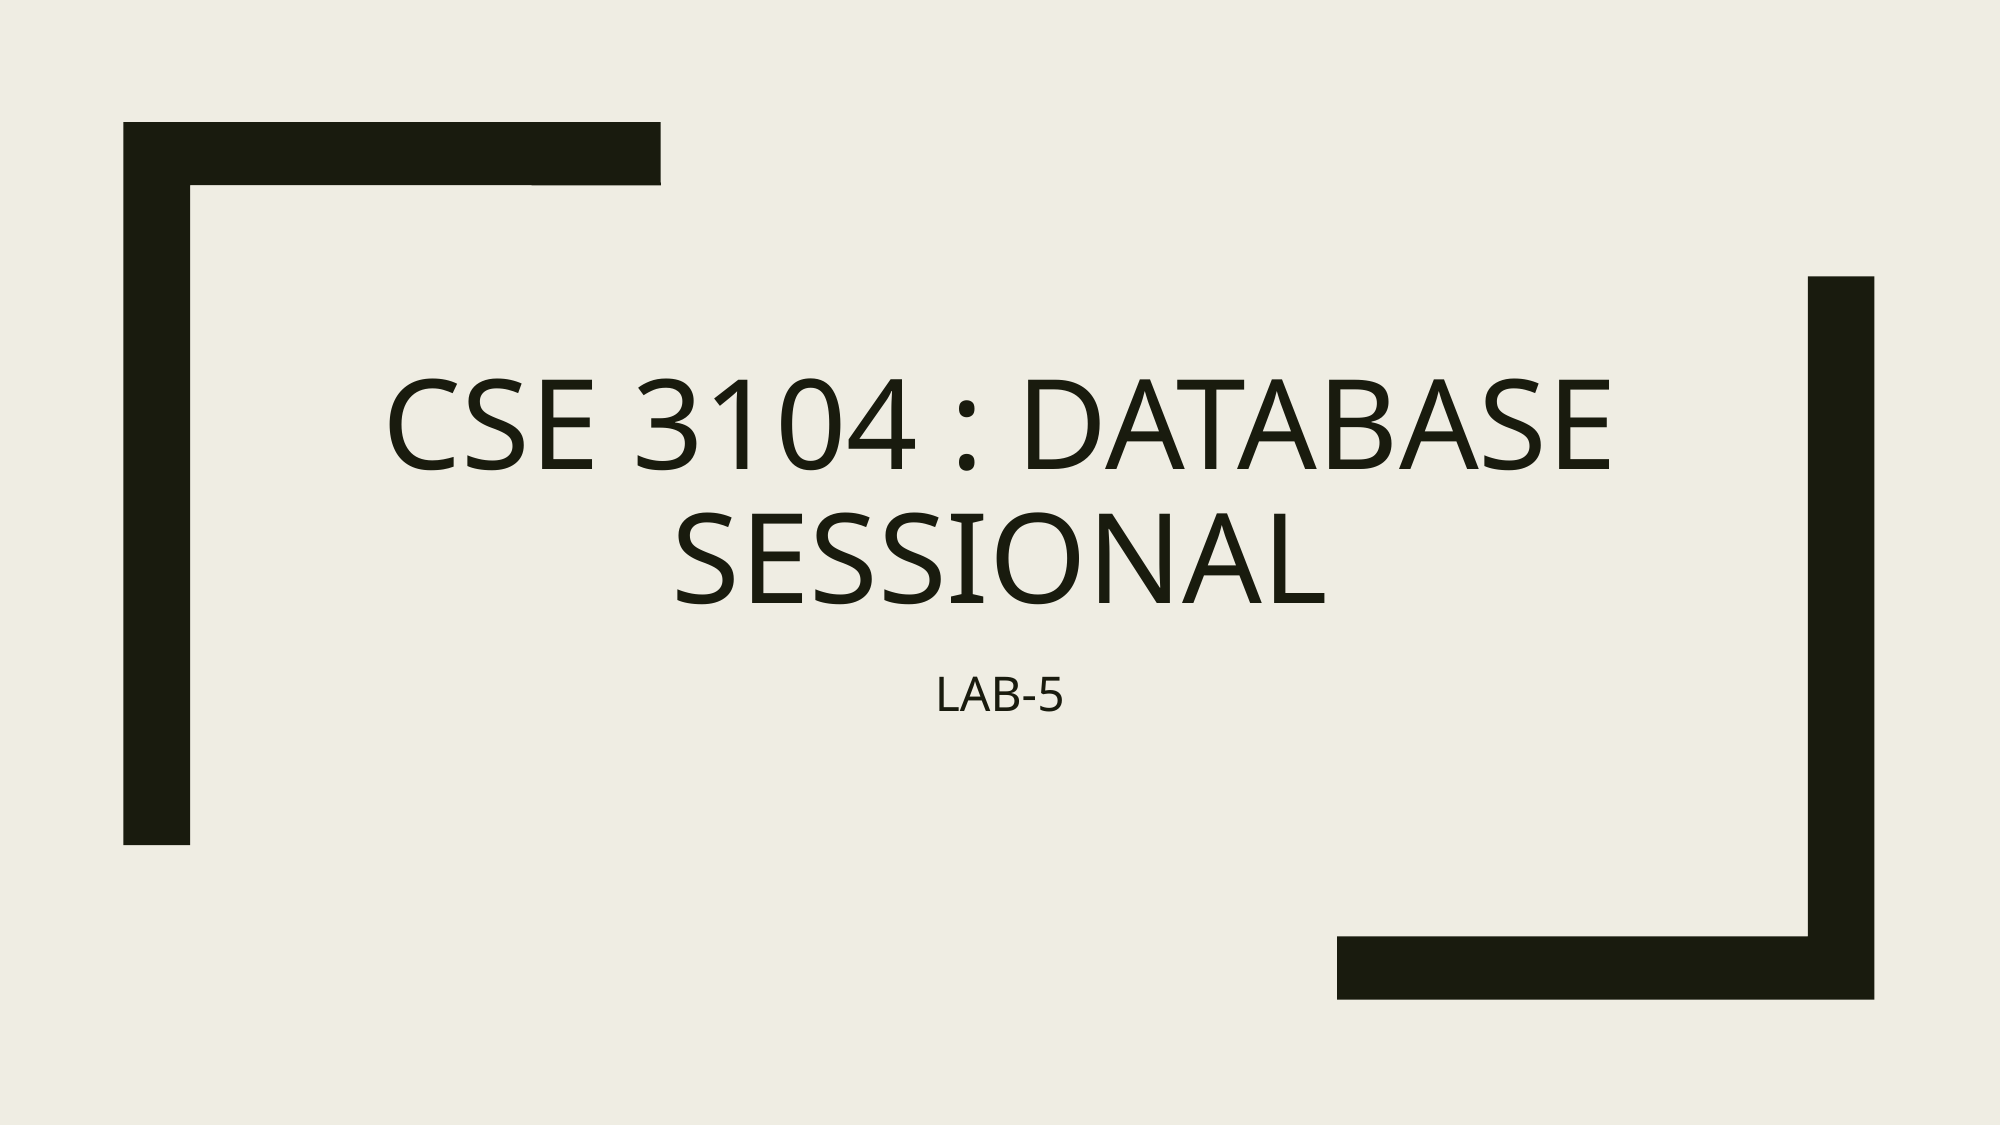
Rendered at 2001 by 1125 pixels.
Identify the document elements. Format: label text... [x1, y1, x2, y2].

title Cse 3104 : Database Sessional [314, 293, 1686, 638]
subtitle LAB-5 [439, 649, 1561, 828]
